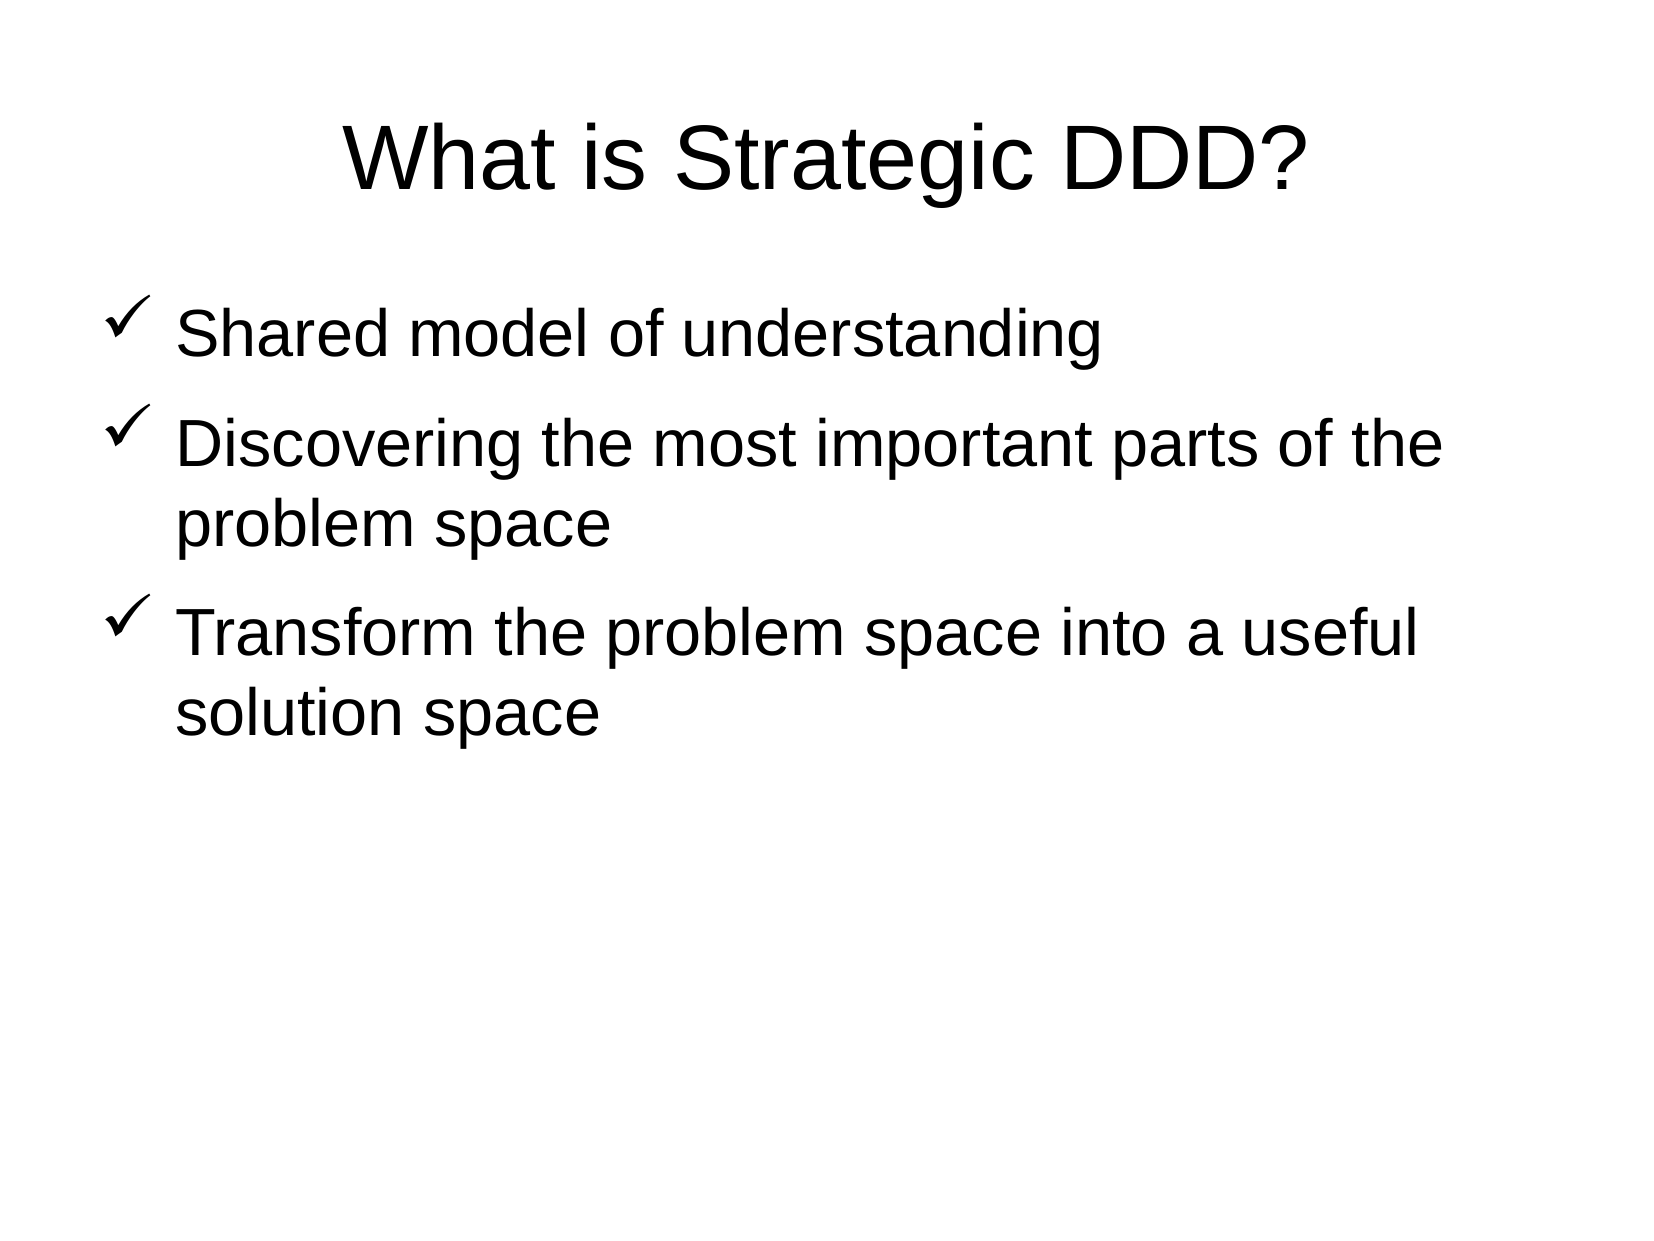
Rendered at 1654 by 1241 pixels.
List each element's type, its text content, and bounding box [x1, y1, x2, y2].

text_box What is Strategic DDD? [82, 49, 1571, 257]
text_box Shared model of understanding Discovering the most important parts of the problem space Transform the problem space into a useful solution space [82, 290, 1571, 1010]
